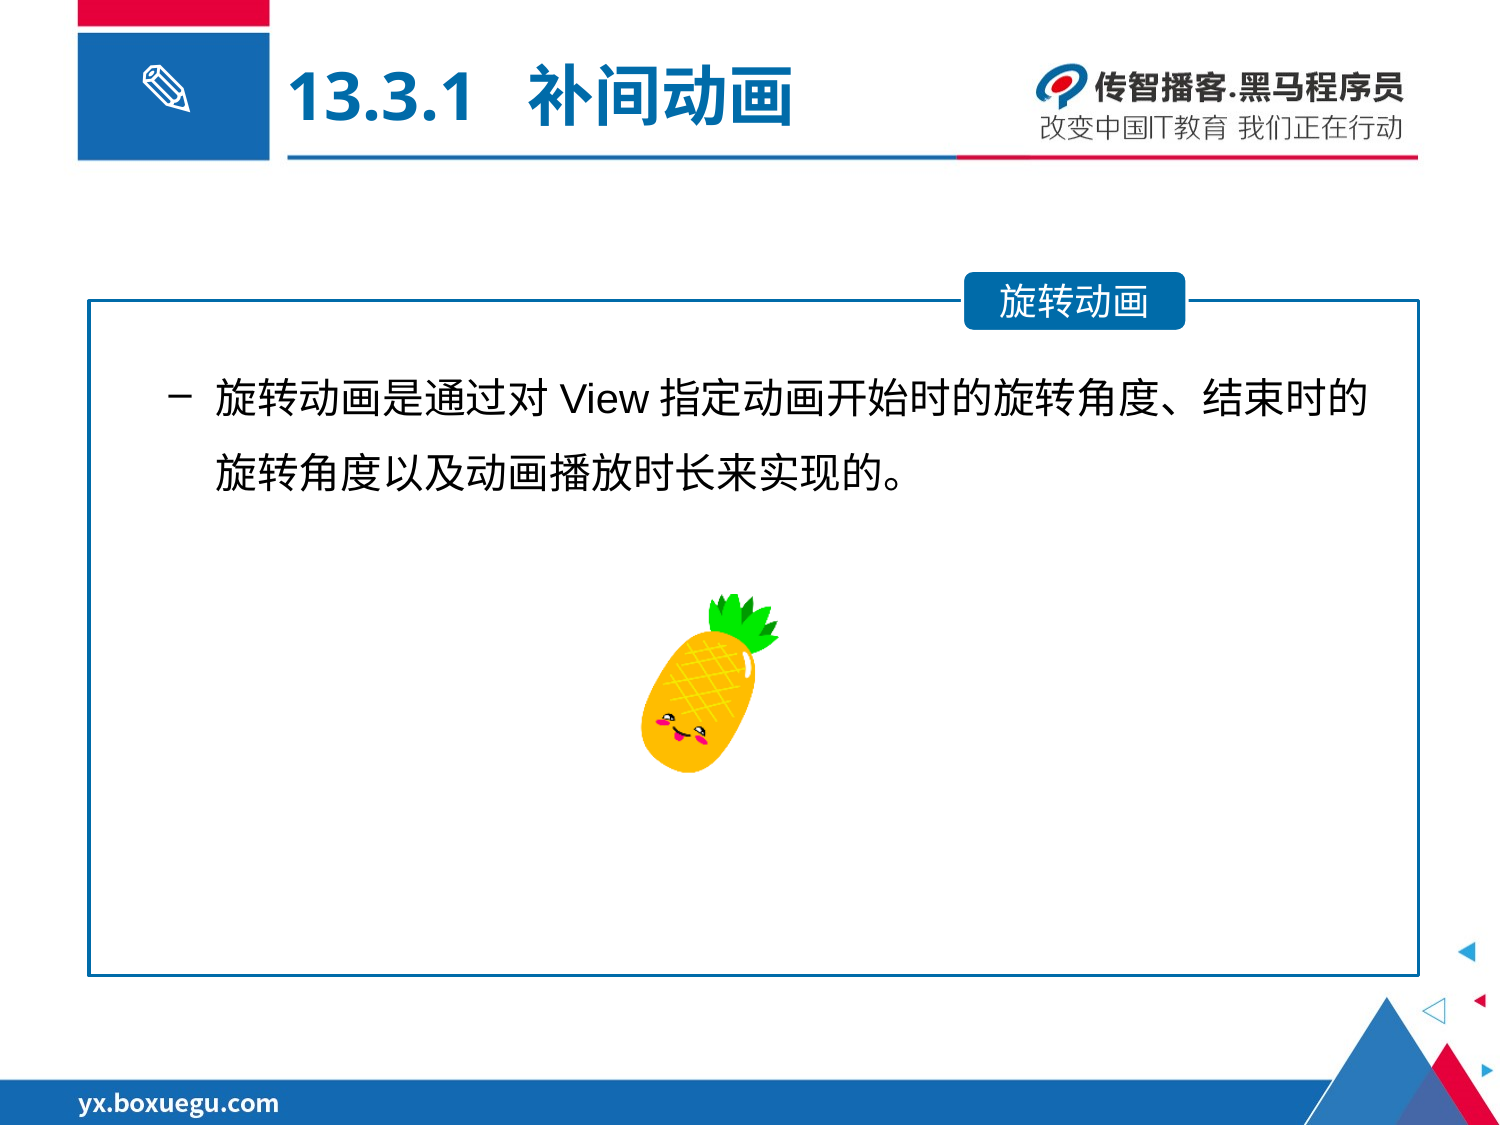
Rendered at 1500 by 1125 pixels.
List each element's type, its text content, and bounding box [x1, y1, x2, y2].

text_box [89, 300, 1419, 976]
text_box [41, 151, 1010, 244]
picture [0, 0, 1500, 1125]
text_box 13.3.1 补间动画 [271, 30, 1211, 157]
text_box 旋转动画是通过对View指定动画开始时的旋转角度、结束时的旋转角度以及动画播放时长来实现的。 [78, 339, 1388, 516]
text_box 旋转动画 [960, 268, 1189, 333]
